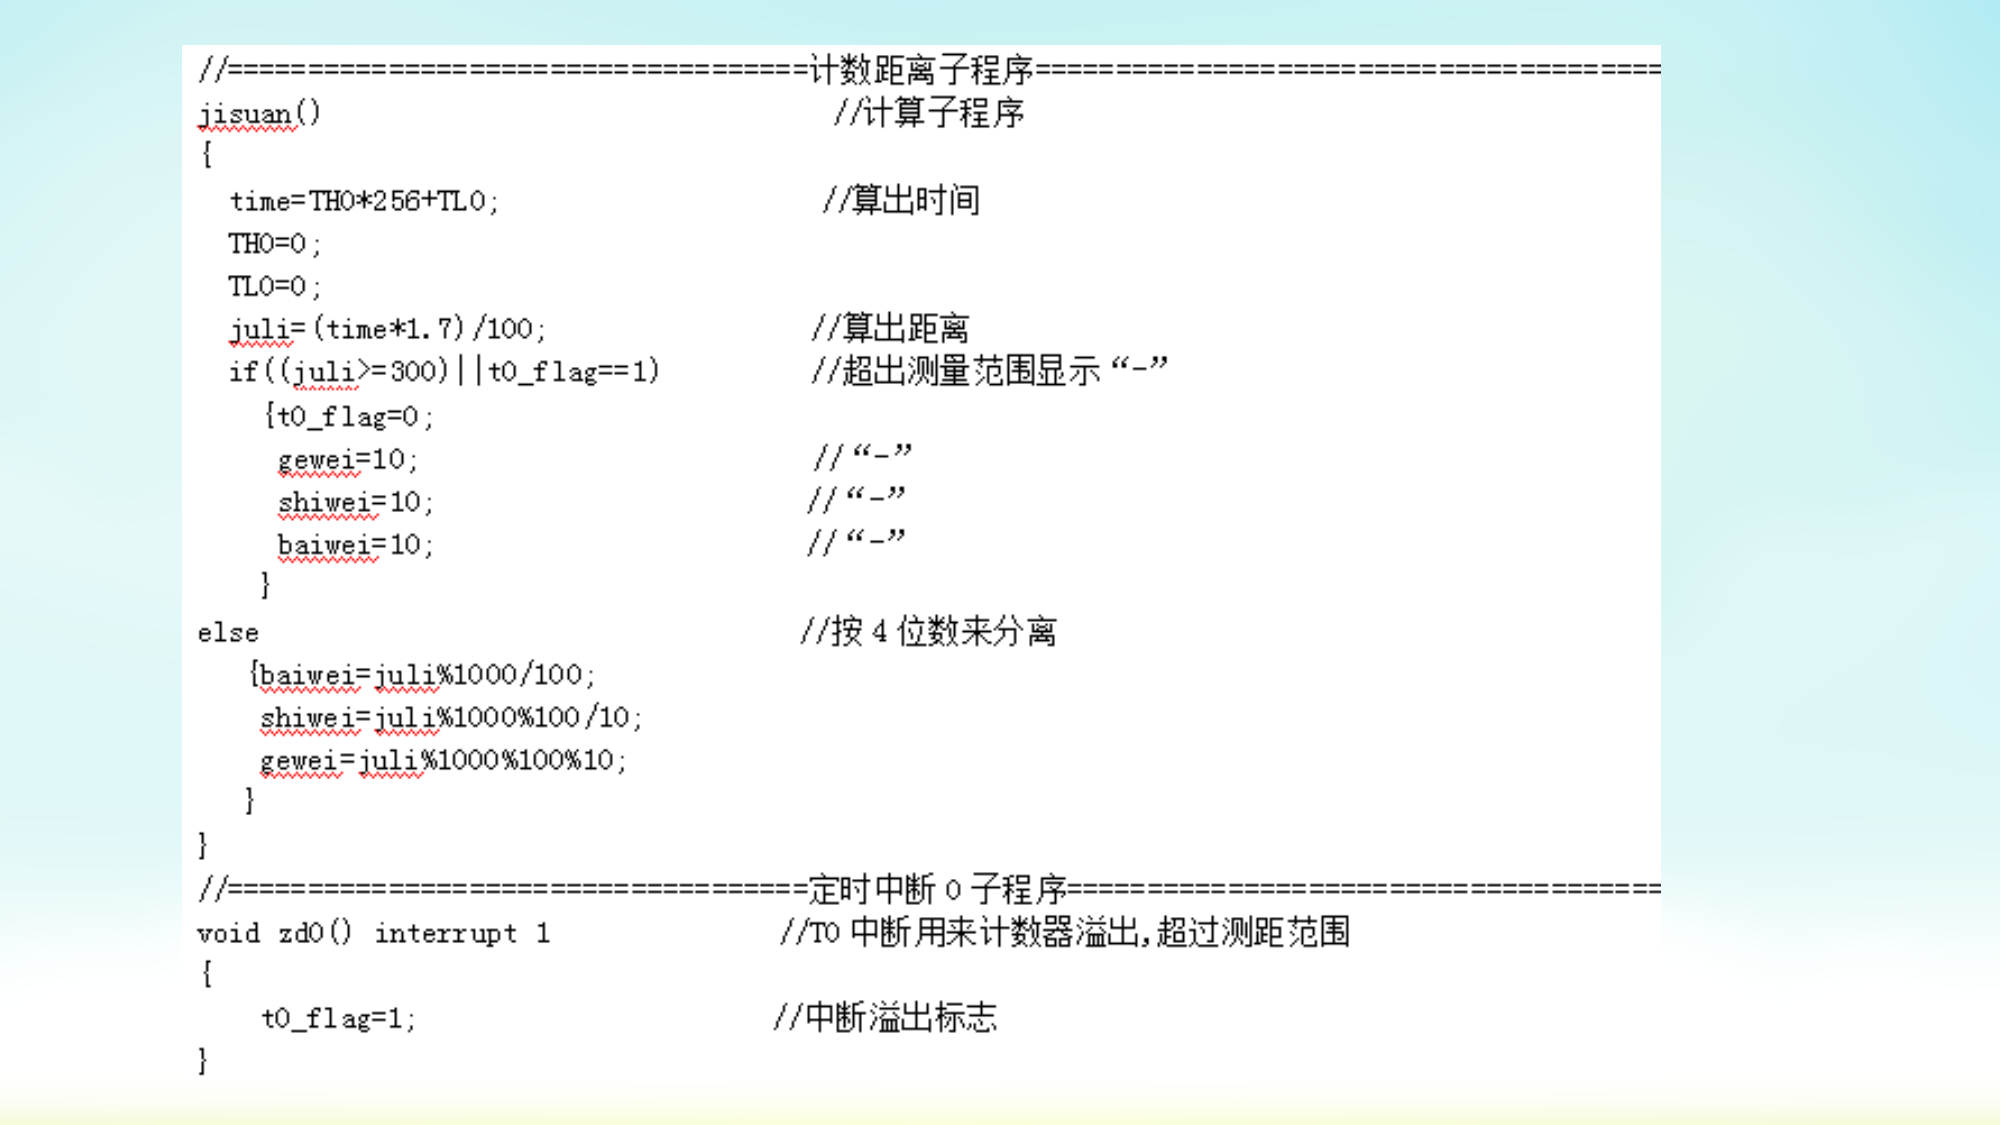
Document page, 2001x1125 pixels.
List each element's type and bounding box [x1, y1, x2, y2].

picture [0, 0, 2001, 1125]
list [182, 45, 1661, 1080]
